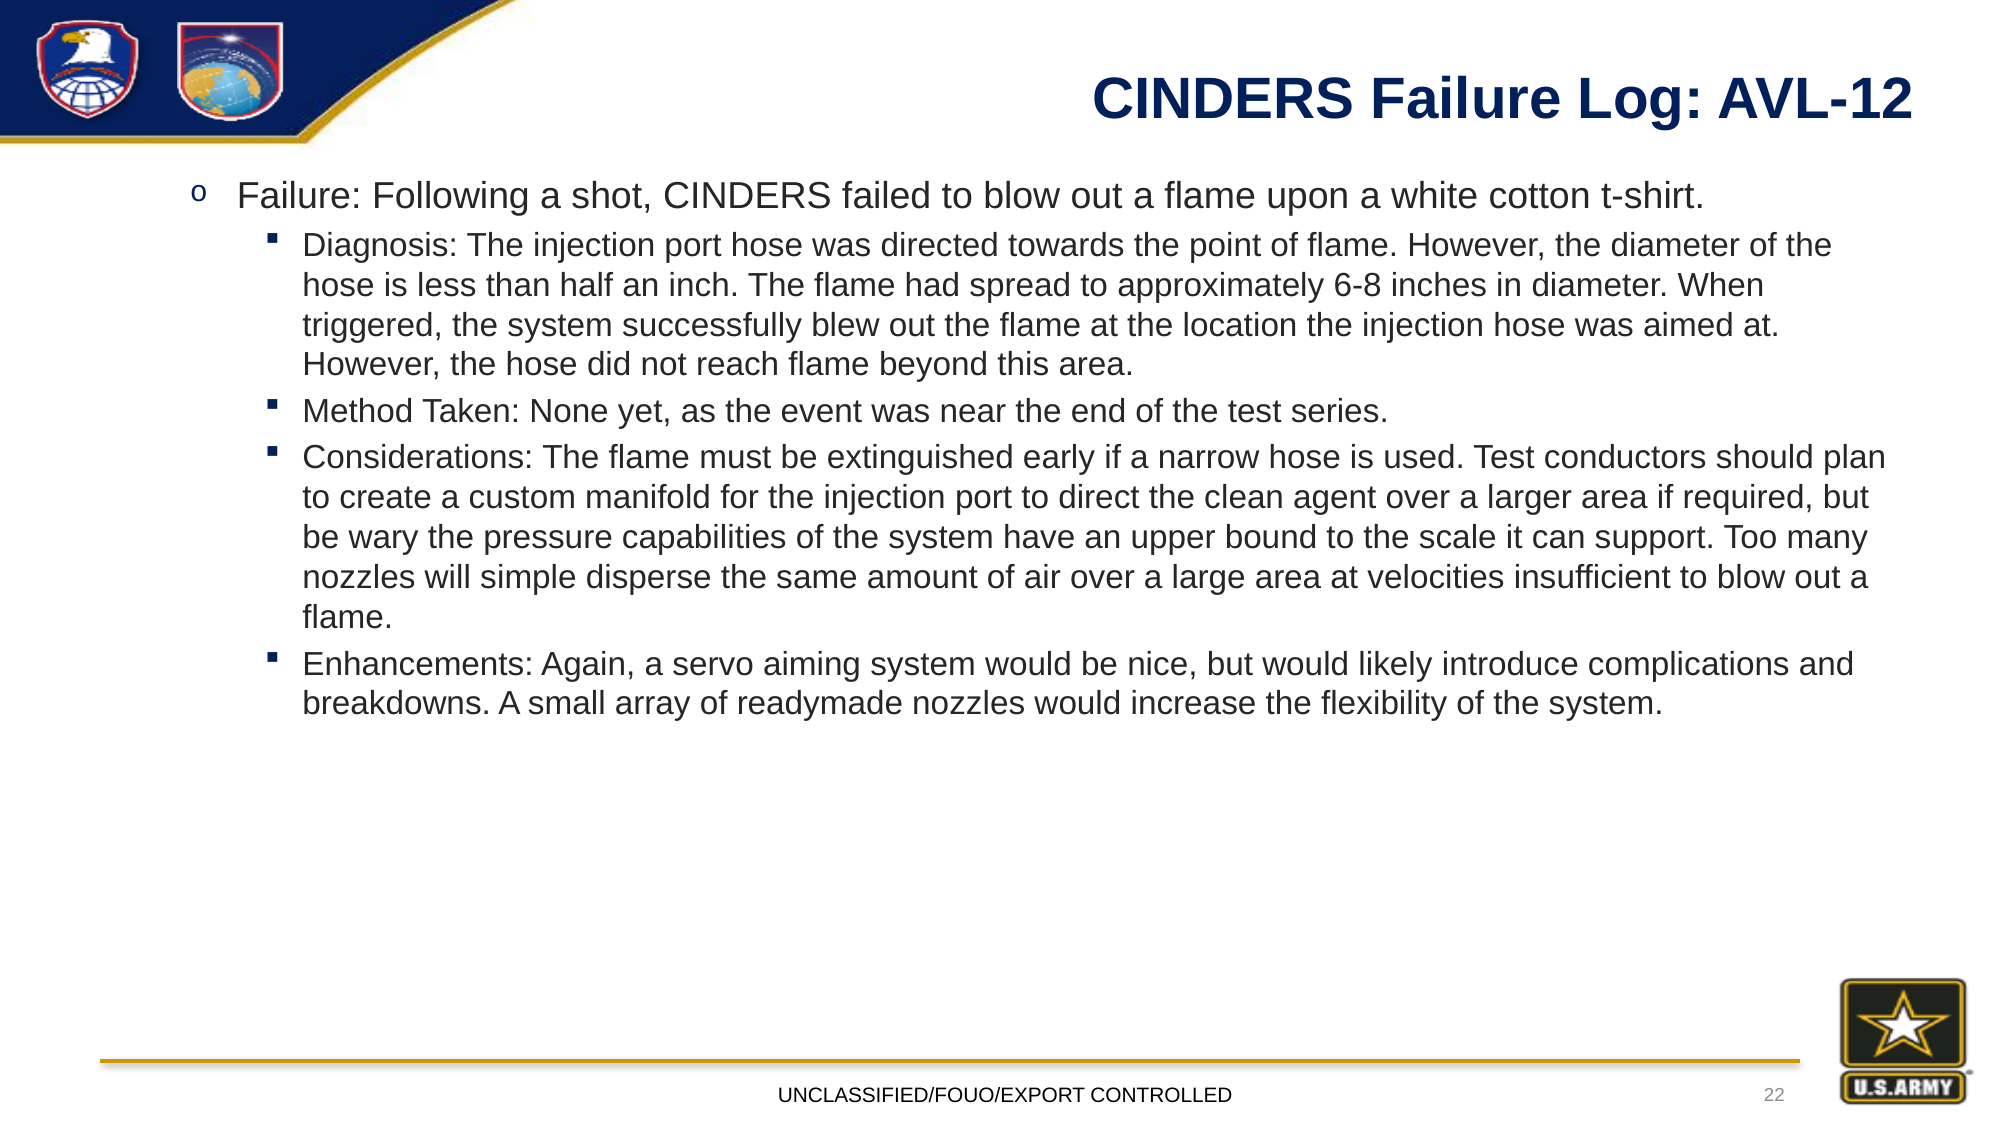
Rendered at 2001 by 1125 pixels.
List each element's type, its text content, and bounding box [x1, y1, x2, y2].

list Failure: Following a shot, CINDERS failed to blow out a flame upon a white cotton t-shirt. Diagnosis: The injection port hose was directed towards the point of flame. However, the diameter of the hose is less than half an inch. The flame had spread to approximately 6-8 inches in diameter. When triggered, the system successfully blew out the flame at the location the injection hose was aimed at. However, the hose did not reach flame beyond this area. Method Taken: None yet, as the event was near the end of the test series. Considerations: The flame must be extinguished early if a narrow hose is used. Test conductors should plan to create a custom manifold for the injection port to direct the clean agent over a larger area if required, but be wary the pressure capabilities of the system have an upper bound to the scale it can support. Too many nozzles will simple disperse the same amount of air over a large area at velocities insufficient to blow out a flame. Enhancements: Again, a servo aiming system would be nice, but would likely introduce complications and breakdowns. A small array of readymade nozzles would increase the flexibility of the system. [99, 163, 1930, 1045]
footer UNCLASSIFIED/FOUO/EXPORT CONTROLLED [651, 1070, 1360, 1118]
picture [1826, 969, 2000, 1125]
picture [0, 0, 2000, 150]
title CINDERS Failure Log: AVL-12 [440, 45, 1930, 145]
slide_number 22 [1433, 1070, 1800, 1118]
